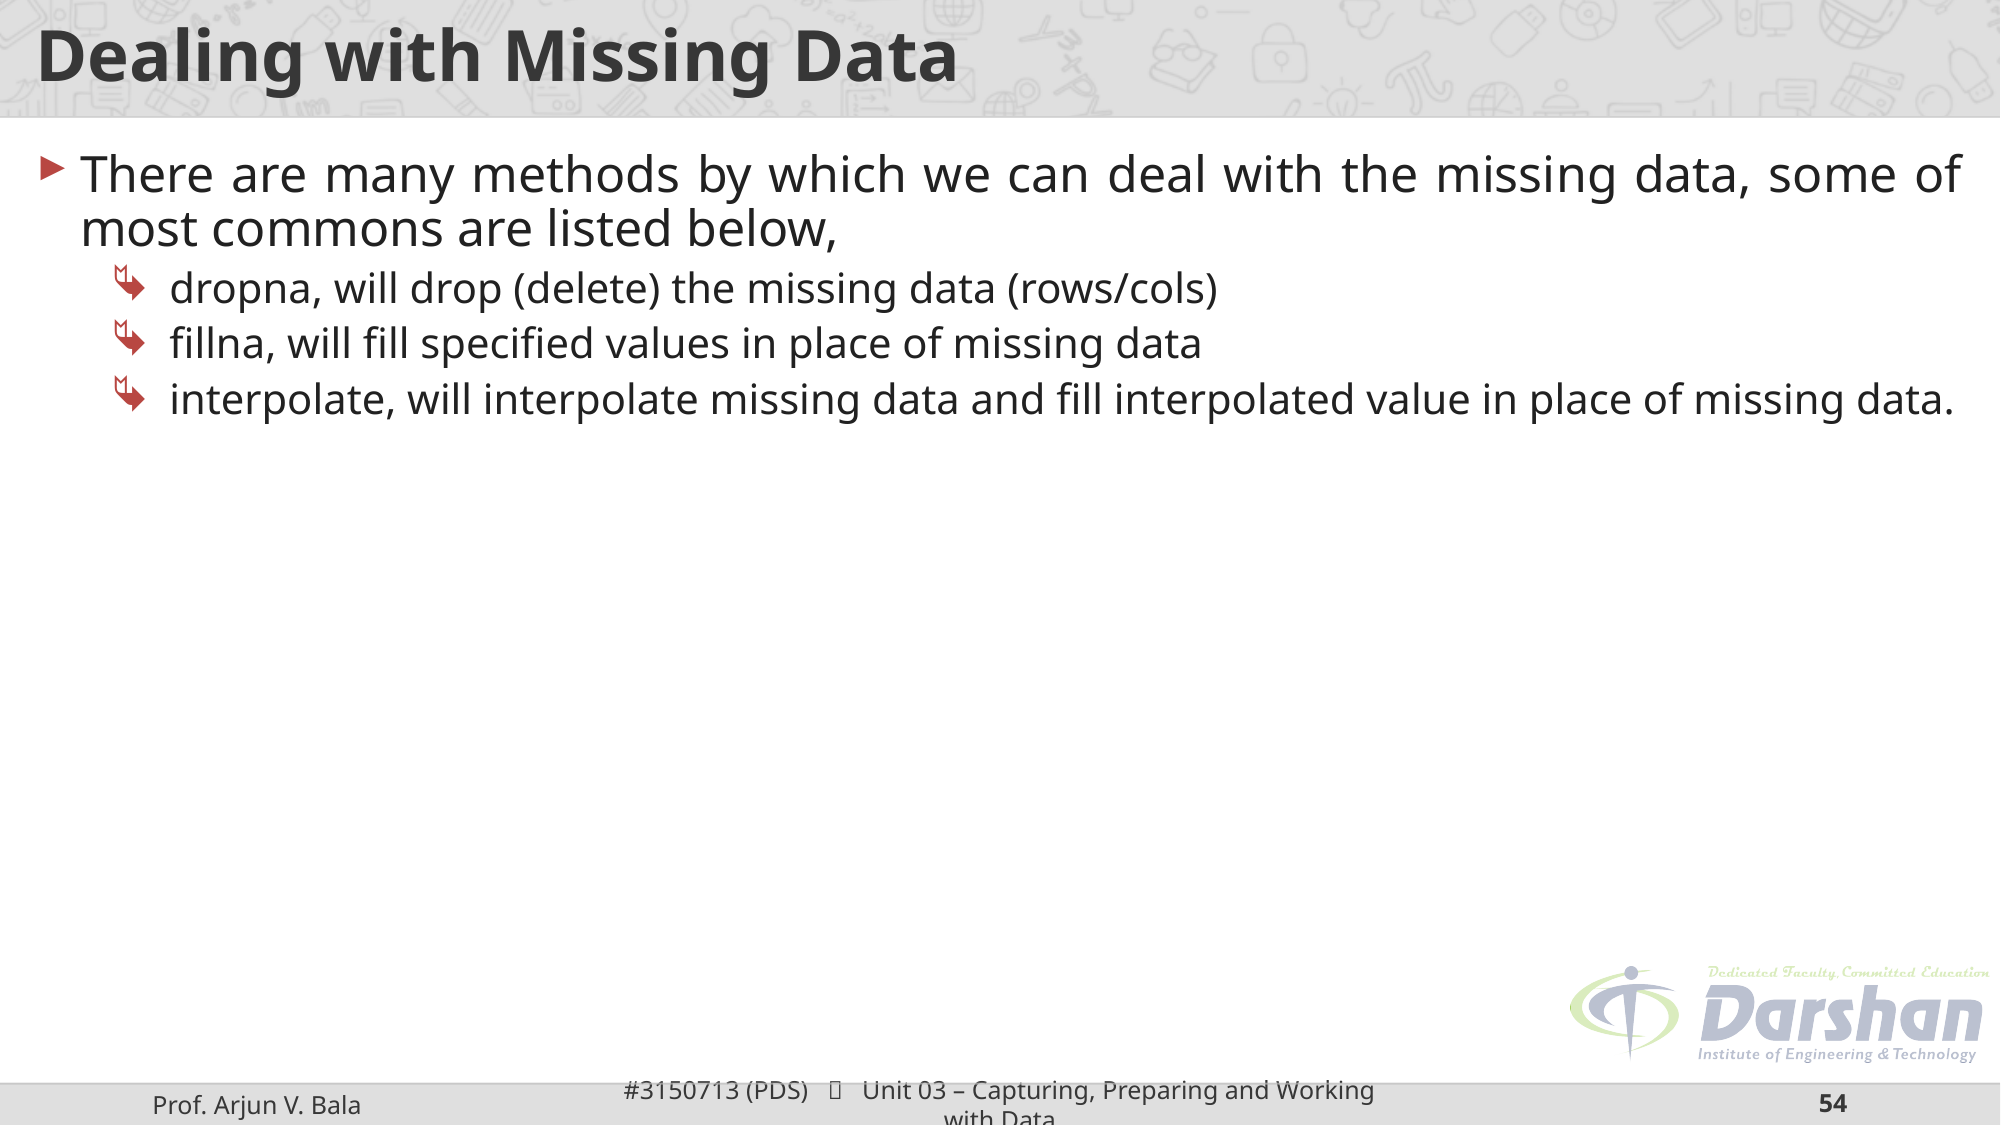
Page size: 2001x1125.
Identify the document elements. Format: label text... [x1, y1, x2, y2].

title Dealing with Missing Data [0, 0, 2000, 117]
table_cell 3.2 [1570, 966, 1990, 1063]
list There are many methods by which we can deal with the missing data, some of most commons are listed below, dropna, will drop (delete) the missing data (rows/cols) fillna, will fill specified values in place of missing data interpolate, will interpolate missing data and fill interpolated value in place of missing data. [21, 141, 1979, 1059]
